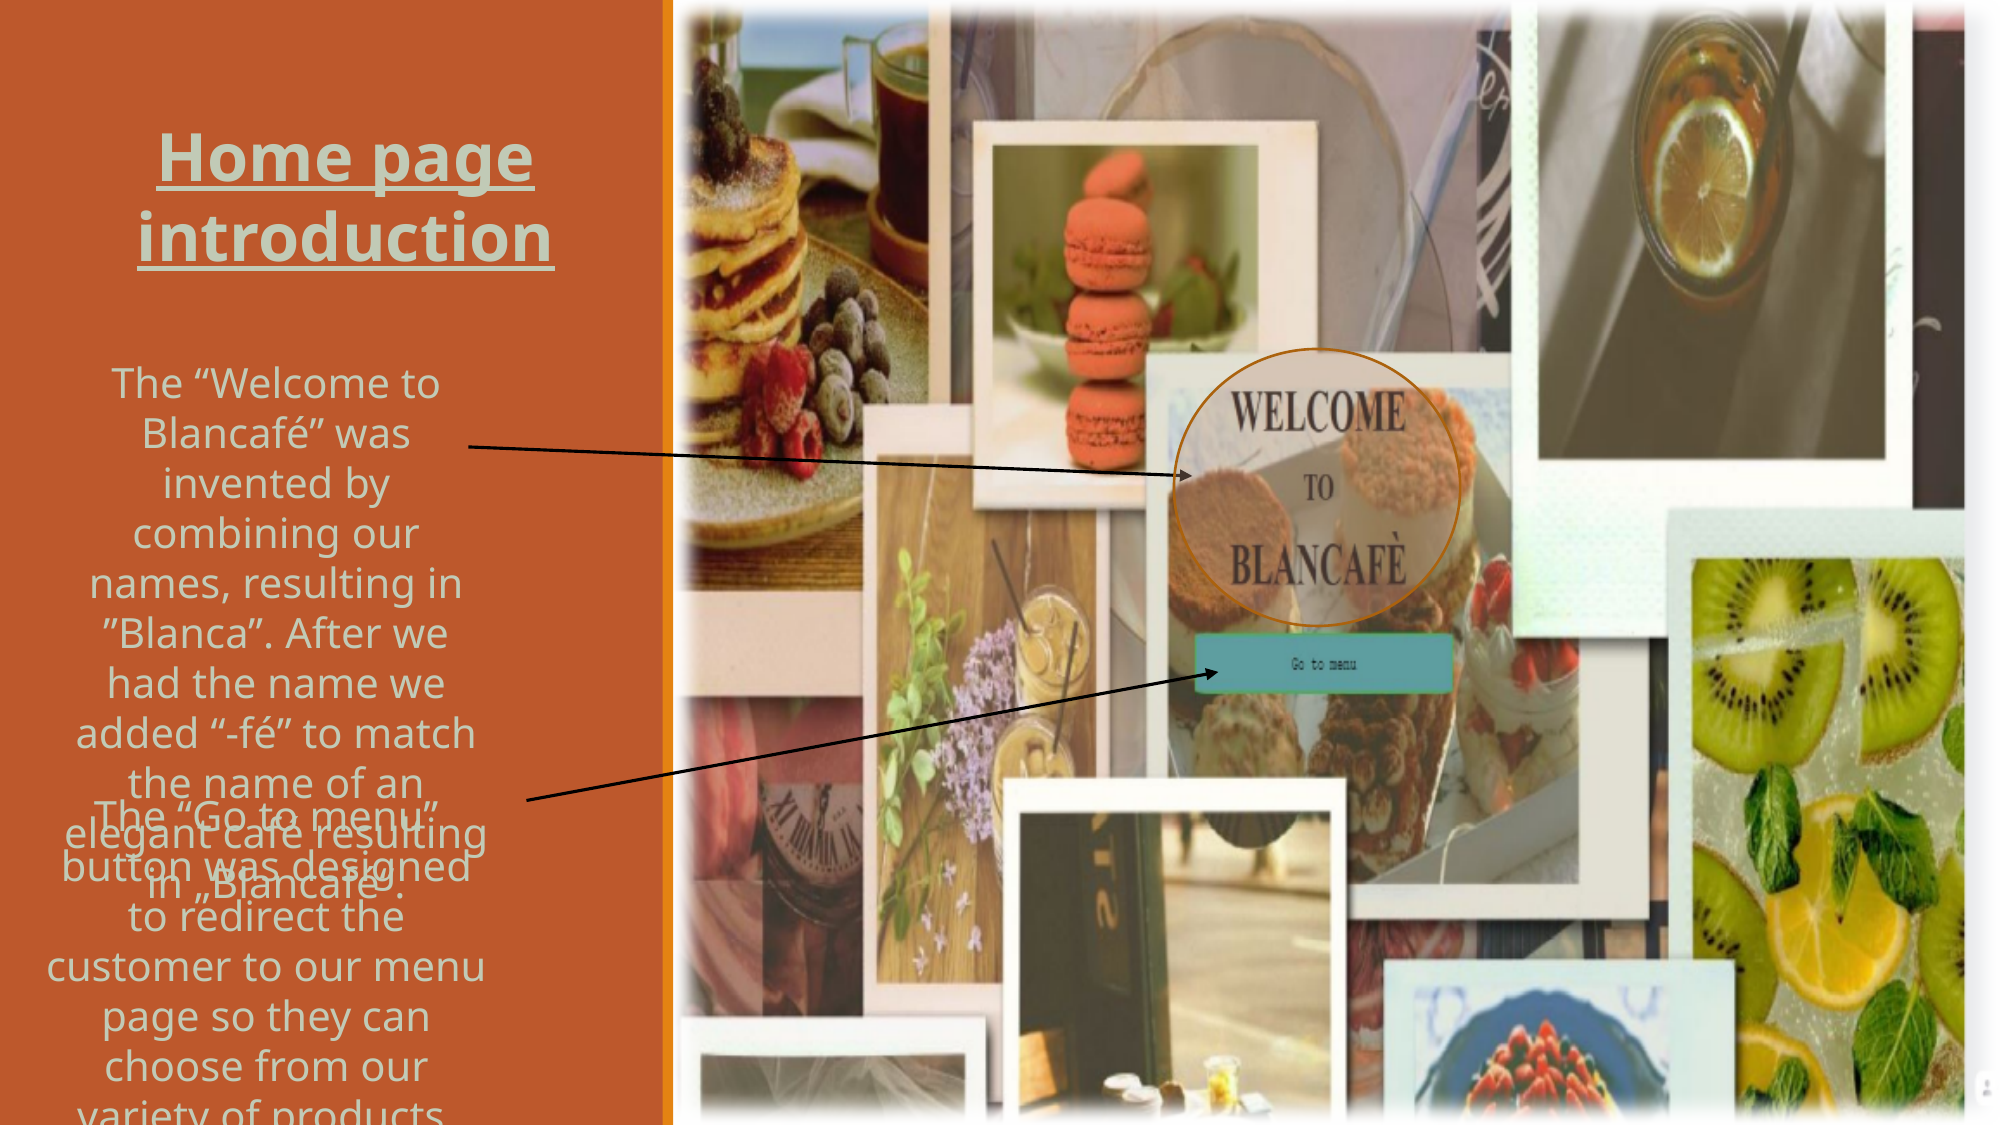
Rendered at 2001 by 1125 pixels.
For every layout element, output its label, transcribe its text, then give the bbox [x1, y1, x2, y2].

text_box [526, 671, 1219, 801]
text_box The “Welcome to Blancafé” was invented by combining our names, resulting in ”Blanca”. After we had the name we added “-fé” to match the name of an elegant café resulting in „Blancafé“. [47, 348, 505, 782]
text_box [467, 446, 1193, 477]
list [672, 0, 2000, 1125]
text_box The “Go to menu” button was designed to redirect the customer to our menu page so they can choose from our variety of products. [27, 782, 506, 1125]
text_box Home page introduction [87, 107, 605, 282]
